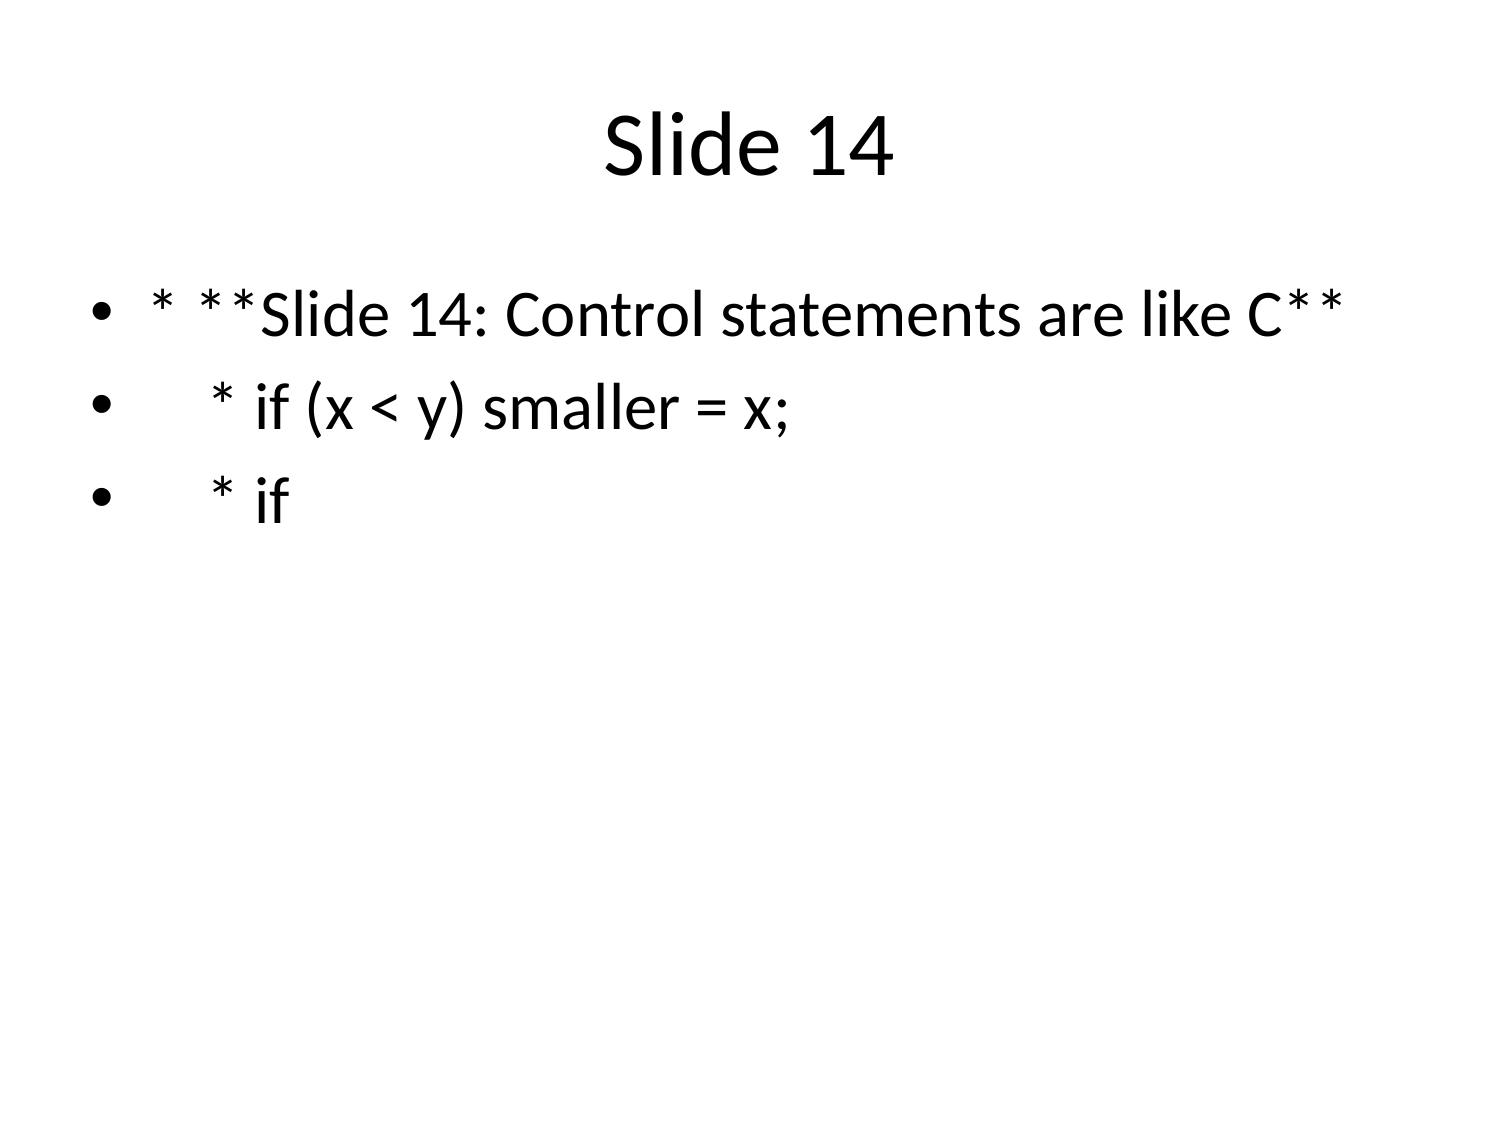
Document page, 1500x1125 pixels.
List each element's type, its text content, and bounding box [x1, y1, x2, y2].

title Slide 14 [75, 45, 1425, 233]
list * **Slide 14: Control statements are like C** * if (x < y) smaller = x; * if [75, 262, 1425, 1005]
